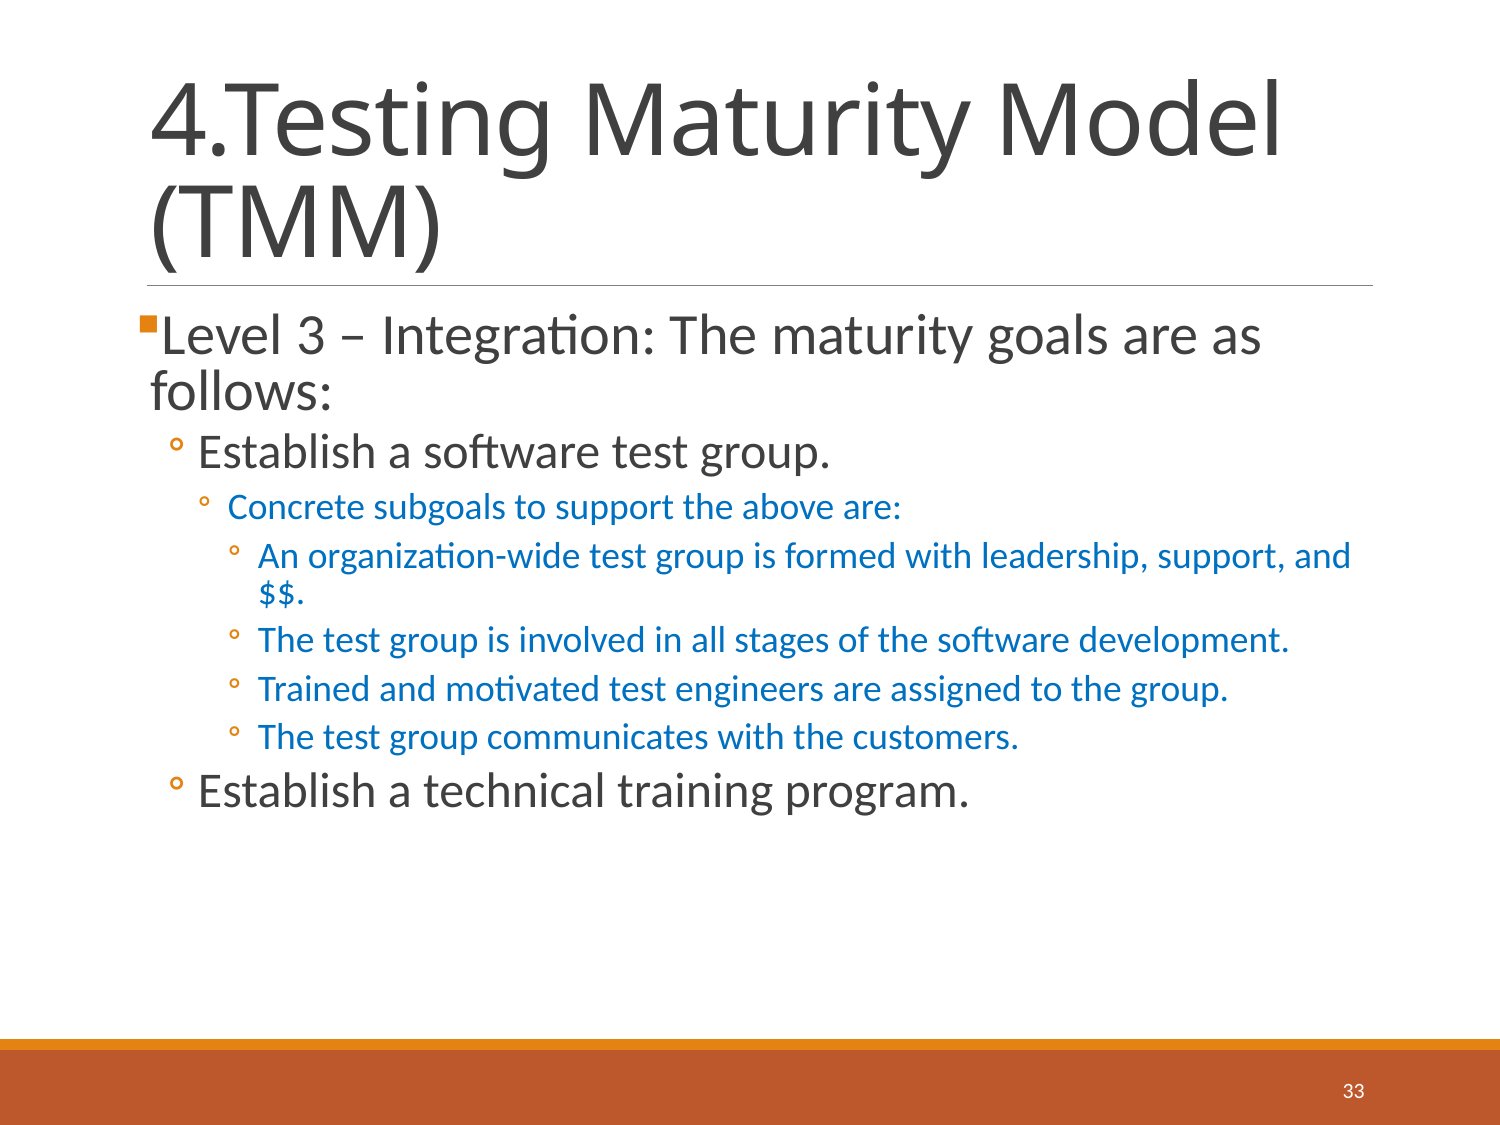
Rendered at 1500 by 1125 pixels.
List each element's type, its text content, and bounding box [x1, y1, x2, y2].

list Level 3 – Integration: The maturity goals are as follows: Establish a software test group. Concrete subgoals to support the above are: An organization-wide test group is formed with leadership, support, and $$. The test group is involved in all stages of the software development. Trained and motivated test engineers are assigned to the group. The test group communicates with the customers. Establish a technical training program. [135, 302, 1373, 963]
title 4.Testing Maturity Model (TMM) [135, 47, 1373, 285]
slide_number 33 [1218, 1059, 1380, 1120]
